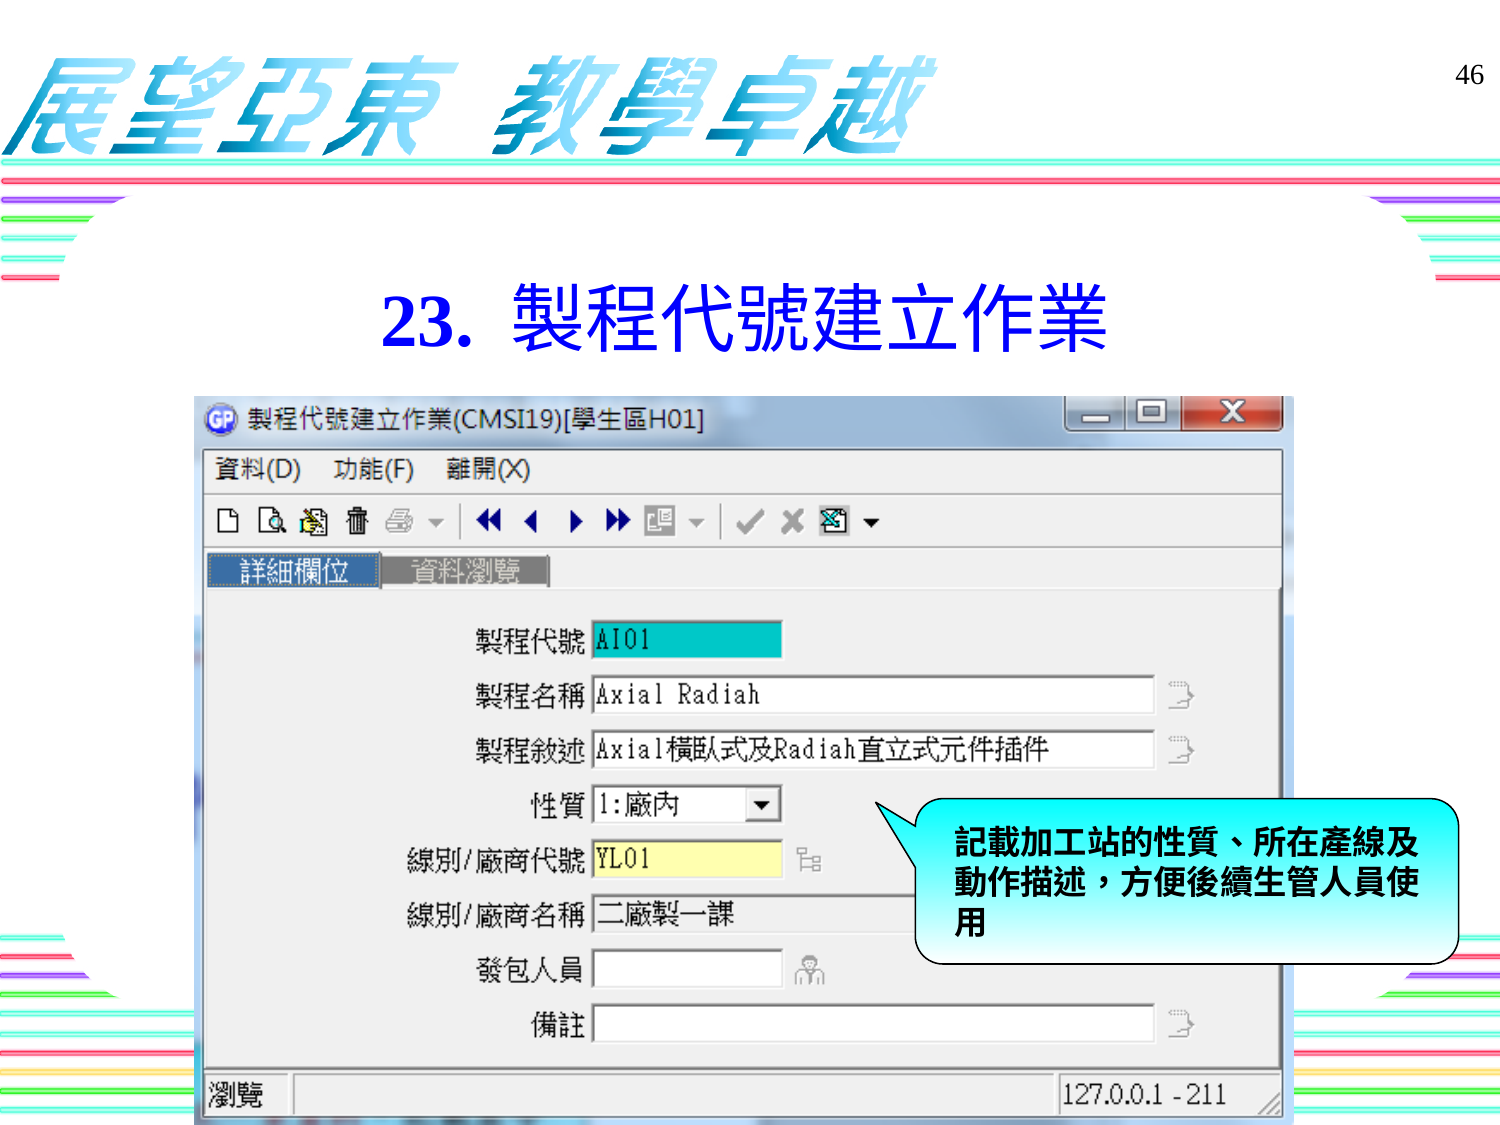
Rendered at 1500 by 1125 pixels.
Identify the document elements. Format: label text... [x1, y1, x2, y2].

picture [0, 0, 1500, 1125]
title 23. 製程代號建立作業 [70, 222, 1421, 411]
text_box 記載加工站的性質、所在產線及動作描述，方便後續生管人員使用 [1299, 798, 1459, 965]
slide_number 46 [1149, 42, 1500, 103]
